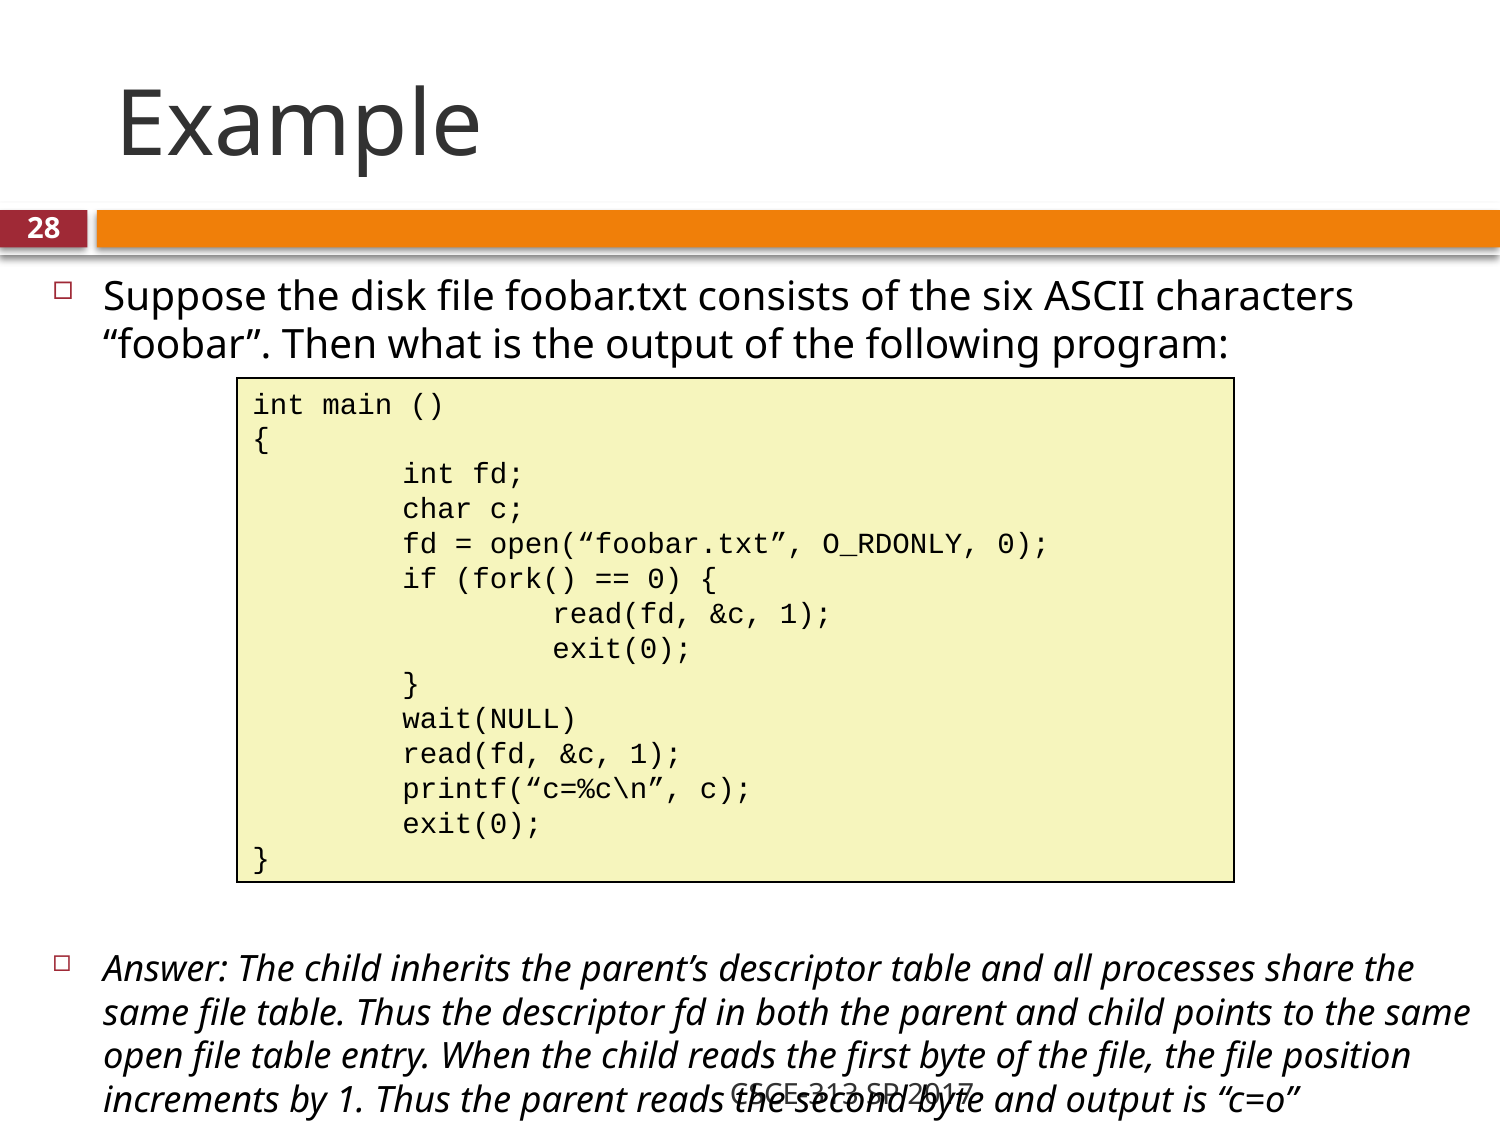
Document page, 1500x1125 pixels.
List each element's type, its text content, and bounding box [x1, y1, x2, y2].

footer CSCE-313 SP 2017 [99, 1065, 990, 1125]
text_box int main () { int fd; char c; fd = open(“foobar.txt”, O_RDONLY, 0); if (fork() == 0) { read(fd, &c, 1); exit(0); } wait(NULL) read(fd, &c, 1); printf(“c=%c\n”, c); exit(0); } [237, 377, 1235, 882]
list Suppose the disk file foobar.txt consists of the six ASCII characters “foobar”. Then what is the output of the following program: Answer: The child inherits the parent’s descriptor table and all processes share the same file table. Thus the descriptor fd in both the parent and child points to the same open file table entry. When the child reads the first byte of the file, the file position increments by 1. Thus the parent reads the second byte and output is “c=o” [37, 262, 1500, 1125]
title Example [100, 37, 1438, 200]
slide_number 28 [0, 208, 88, 249]
